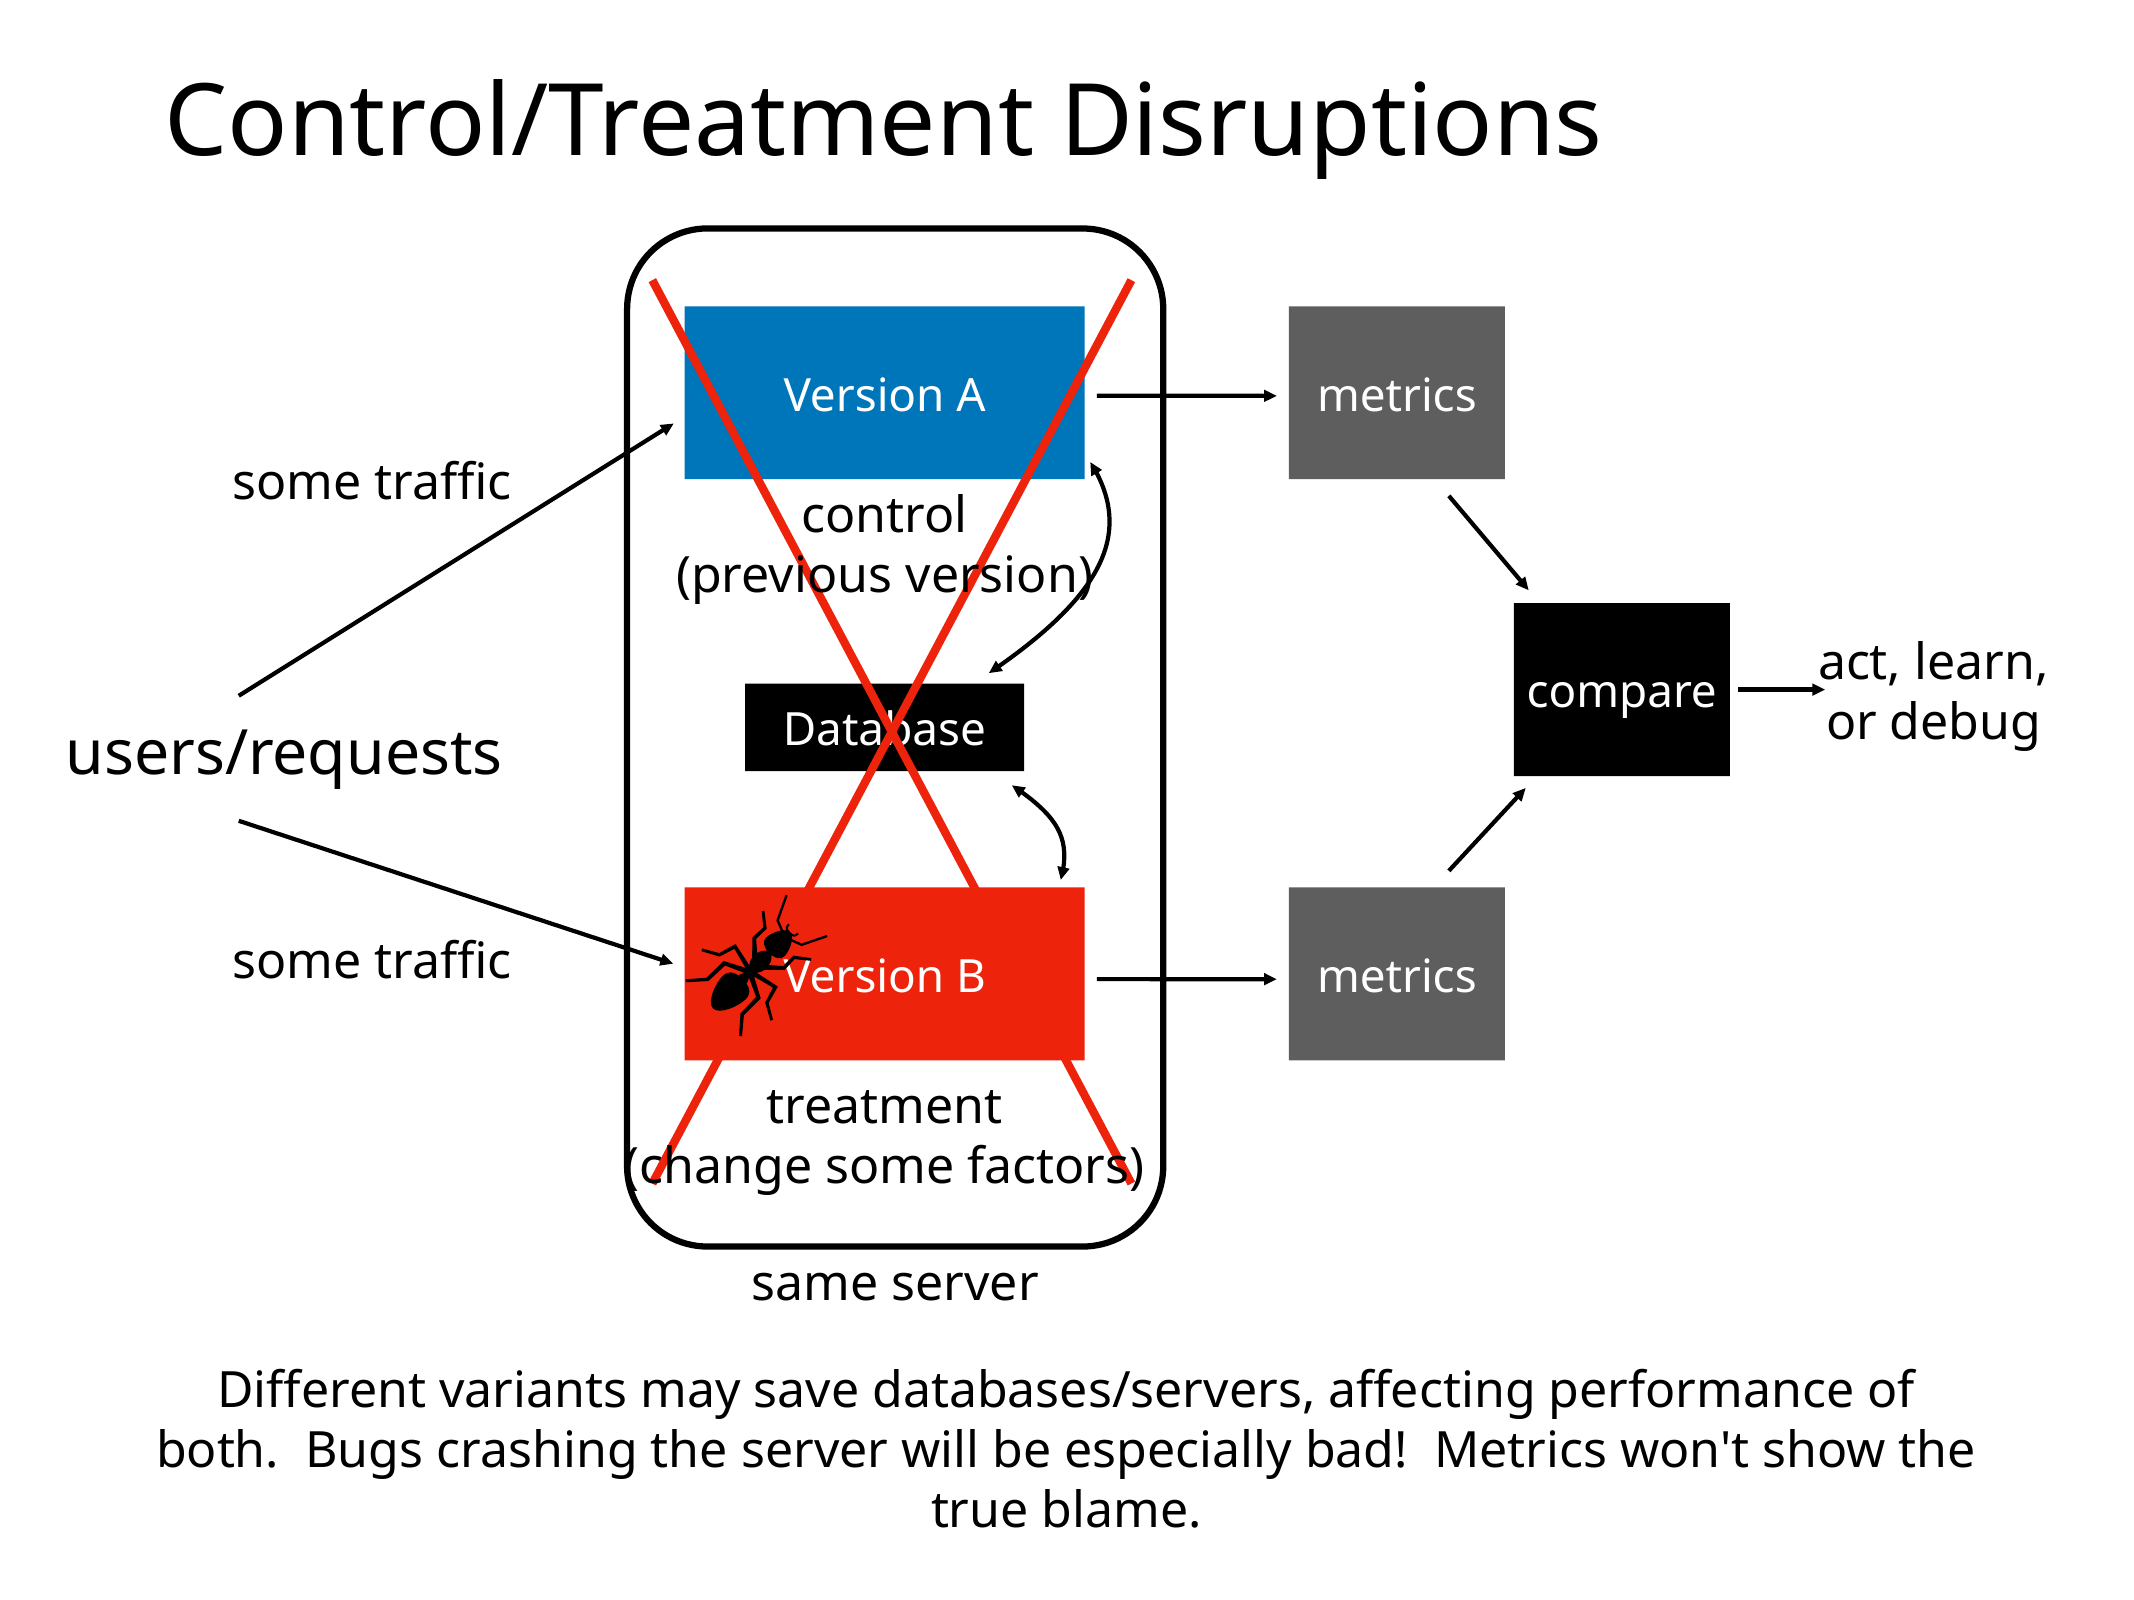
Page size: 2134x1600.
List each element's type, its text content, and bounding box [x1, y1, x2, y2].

text_box [1012, 785, 1070, 880]
text_box metrics [1288, 306, 1505, 480]
text_box act, learn, or debug [1809, 621, 2058, 758]
text_box some traffic [224, 441, 521, 518]
text_box users/requests [57, 704, 512, 796]
text_box treatment (change some factors) [615, 1065, 635, 1203]
text_box metrics [1288, 887, 1505, 1061]
text_box compare [1513, 603, 1730, 777]
title Control/Treatment Disruptions [155, 41, 2057, 191]
text_box [1164, 972, 1277, 986]
text_box [989, 462, 1110, 673]
text_box [685, 894, 828, 1037]
text_box [1164, 389, 1277, 403]
text_box [1448, 495, 1529, 591]
text_box Different variants may save databases/servers, affecting performance of both. Bugs crashing the server will be especially bad! Metrics won't show the true blame. [140, 1349, 1993, 1547]
text_box [1448, 788, 1526, 871]
text_box some traffic [224, 920, 521, 997]
text_box same server [743, 1242, 1048, 1319]
text_box [627, 228, 1164, 1247]
